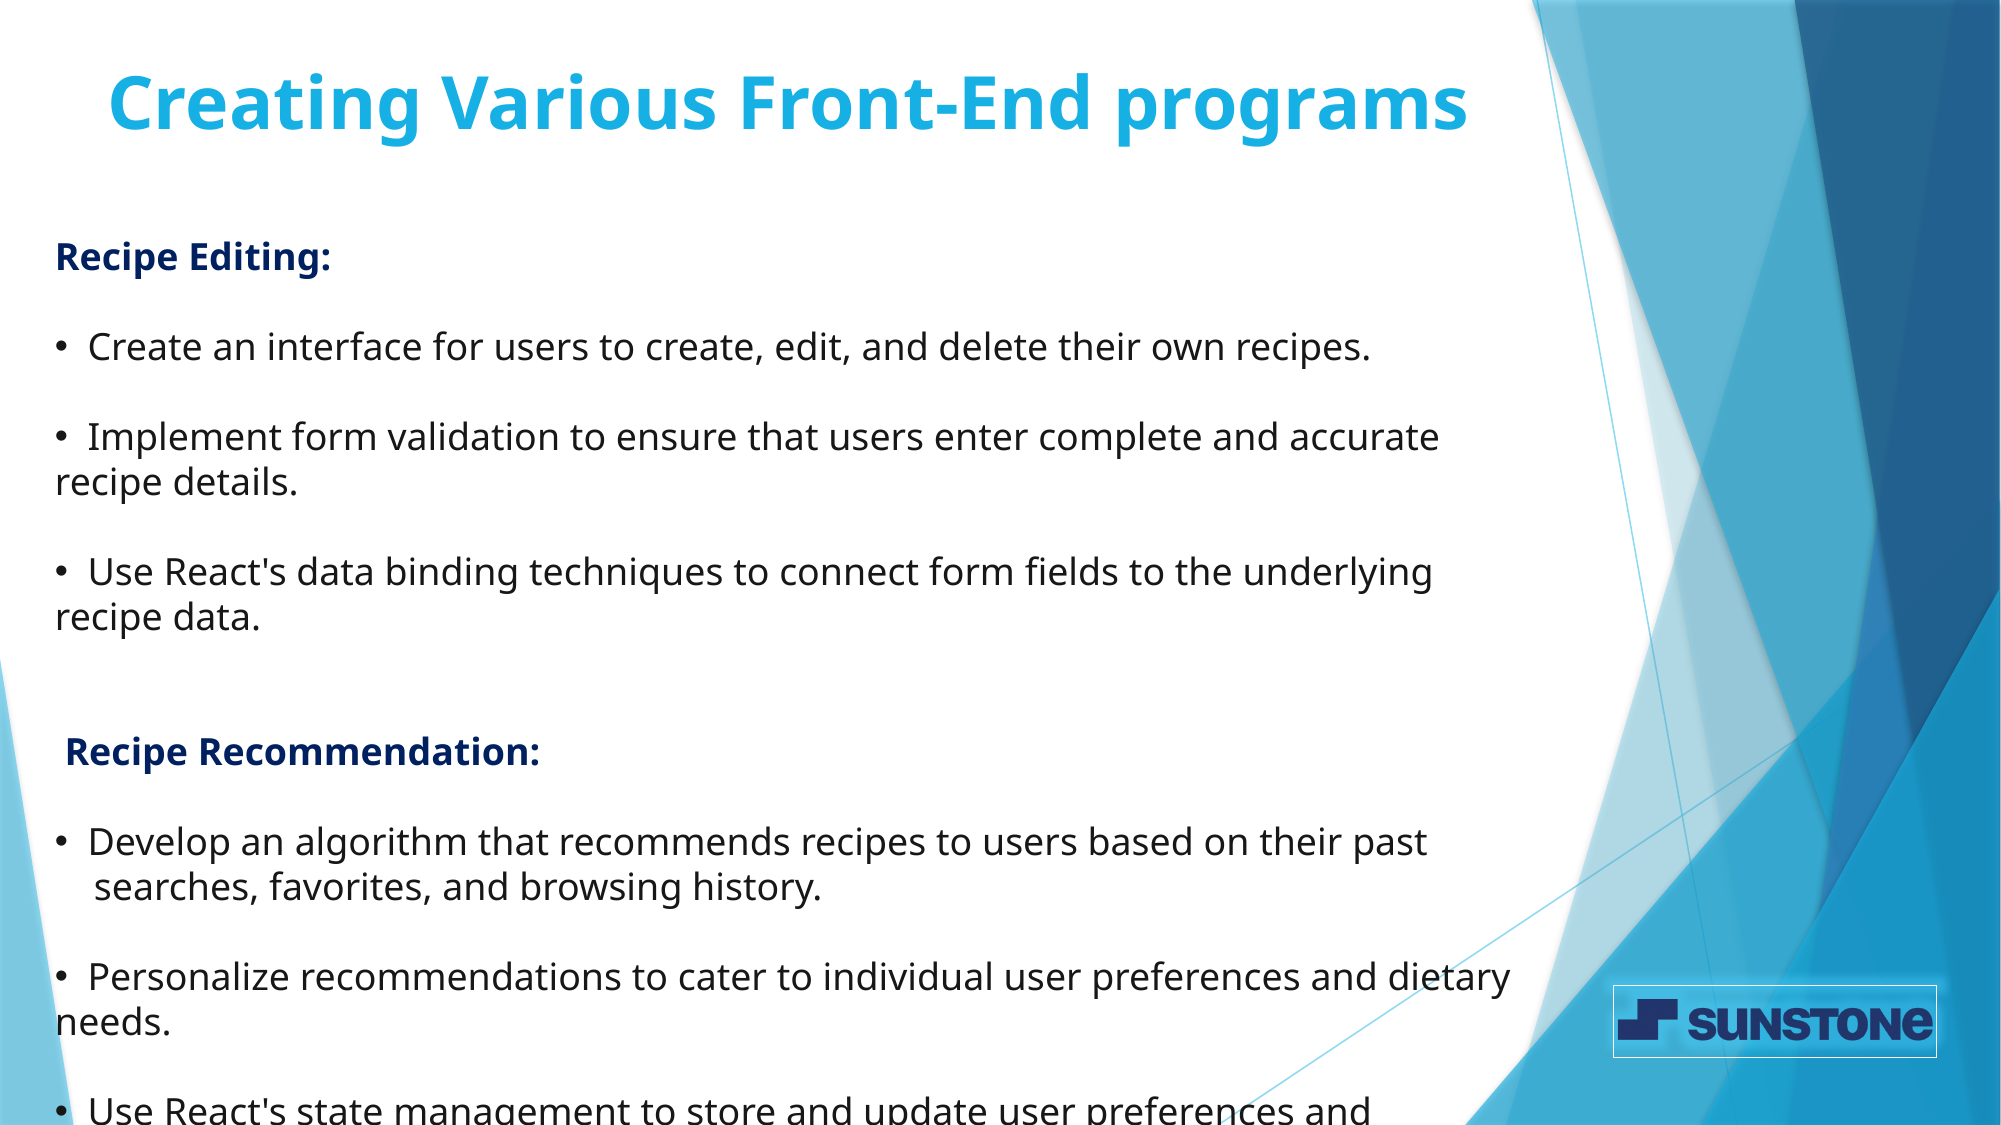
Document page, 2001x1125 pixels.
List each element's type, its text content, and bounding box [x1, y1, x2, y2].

text_box Recipe Editing: Create an interface for users to create, edit, and delete their own recipes. Implement form validation to ensure that users enter complete and accurate recipe details. Use React's data binding techniques to connect form fields to the underlying recipe data. Recipe Recommendation: Develop an algorithm that recommends recipes to users based on their past searches, favorites, and browsing history. Personalize recommendations to cater to individual user preferences and dietary needs. Use React's state management to store and update user preferences and recommendation data. [40, 225, 1538, 1125]
title Creating Various Front-End programs [83, 48, 1494, 225]
picture [1612, 985, 1938, 1059]
